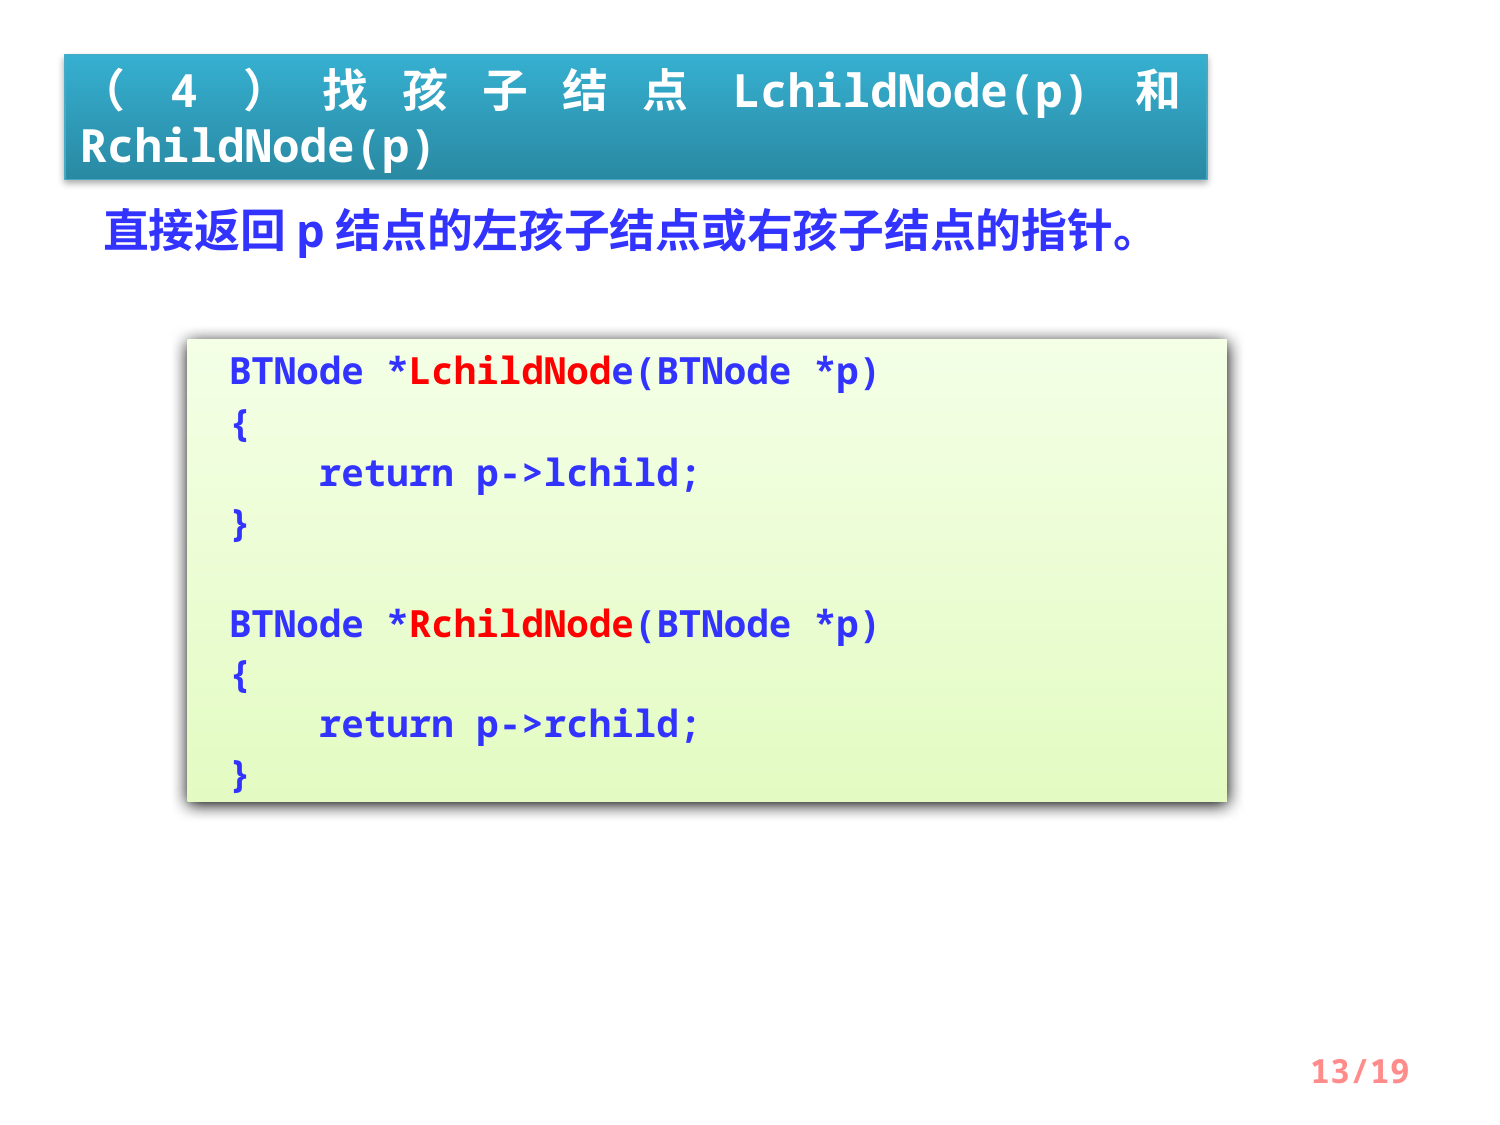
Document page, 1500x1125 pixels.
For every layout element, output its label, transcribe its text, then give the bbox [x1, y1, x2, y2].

slide_number 13/19 [1074, 1042, 1425, 1103]
text_box 直接返回p结点的左孩子结点或右孩子结点的指针。 [88, 193, 1289, 264]
text_box （4）找孩子结点LchildNode(p)和RchildNode(p) [64, 54, 1208, 180]
text_box BTNode *LchildNode(BTNode *p) { return p->lchild; } BTNode *RchildNode(BTNode *p) { return p->rchild; } [187, 339, 1228, 802]
